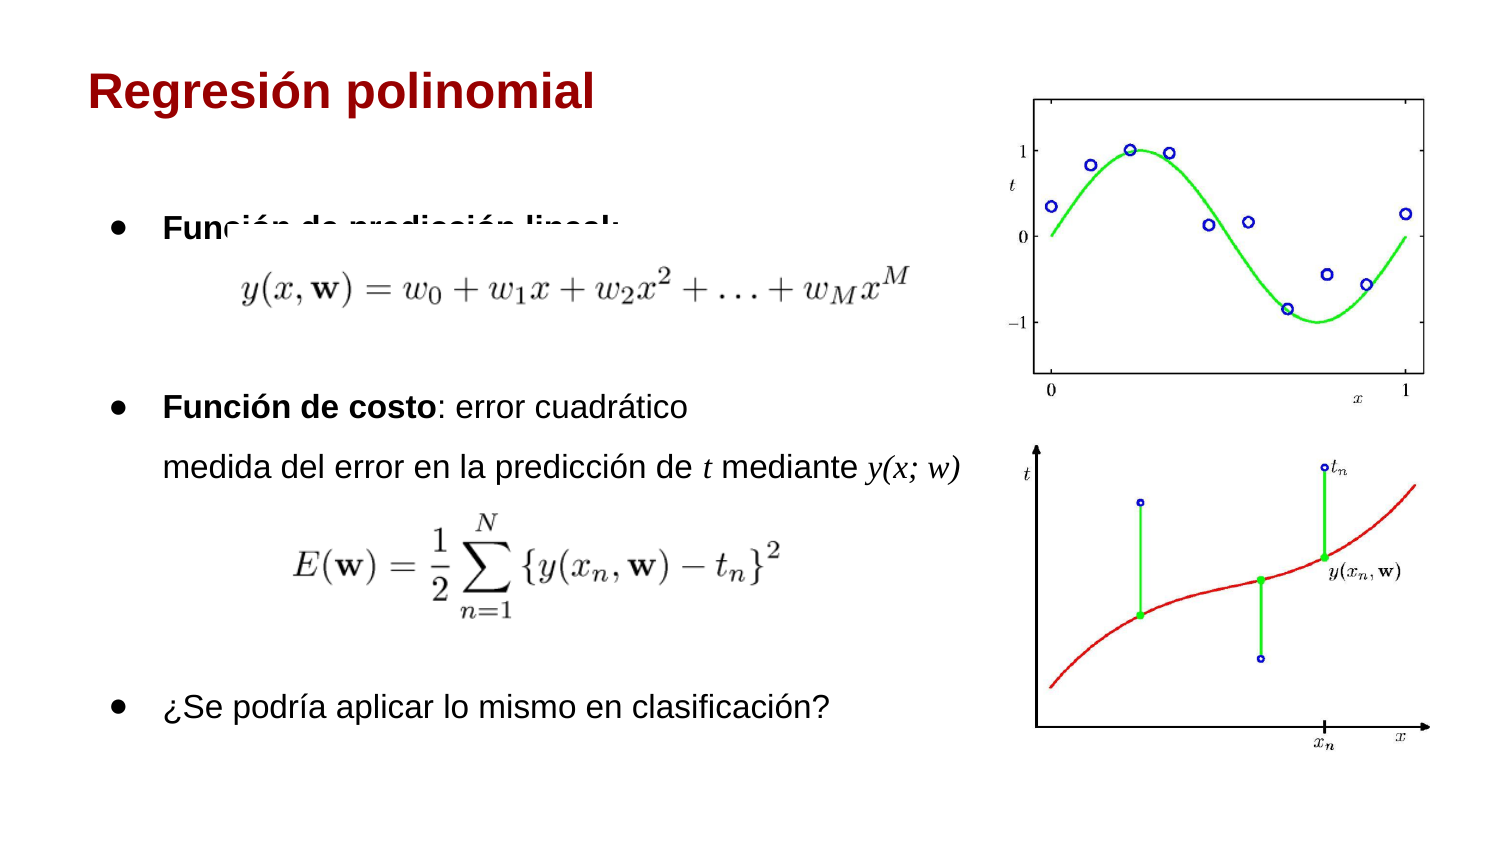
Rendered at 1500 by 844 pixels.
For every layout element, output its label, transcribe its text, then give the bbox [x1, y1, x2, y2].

picture [227, 223, 921, 361]
text_box Regresión polinomial Función de predicción lineal: Función de costo: error cuadrático medida del error en la predicción de t mediante y(x; w) ¿Se podría aplicar lo mismo en clasificación? [72, 43, 1279, 801]
picture [1009, 435, 1440, 758]
picture [292, 498, 789, 631]
picture [1000, 85, 1440, 409]
